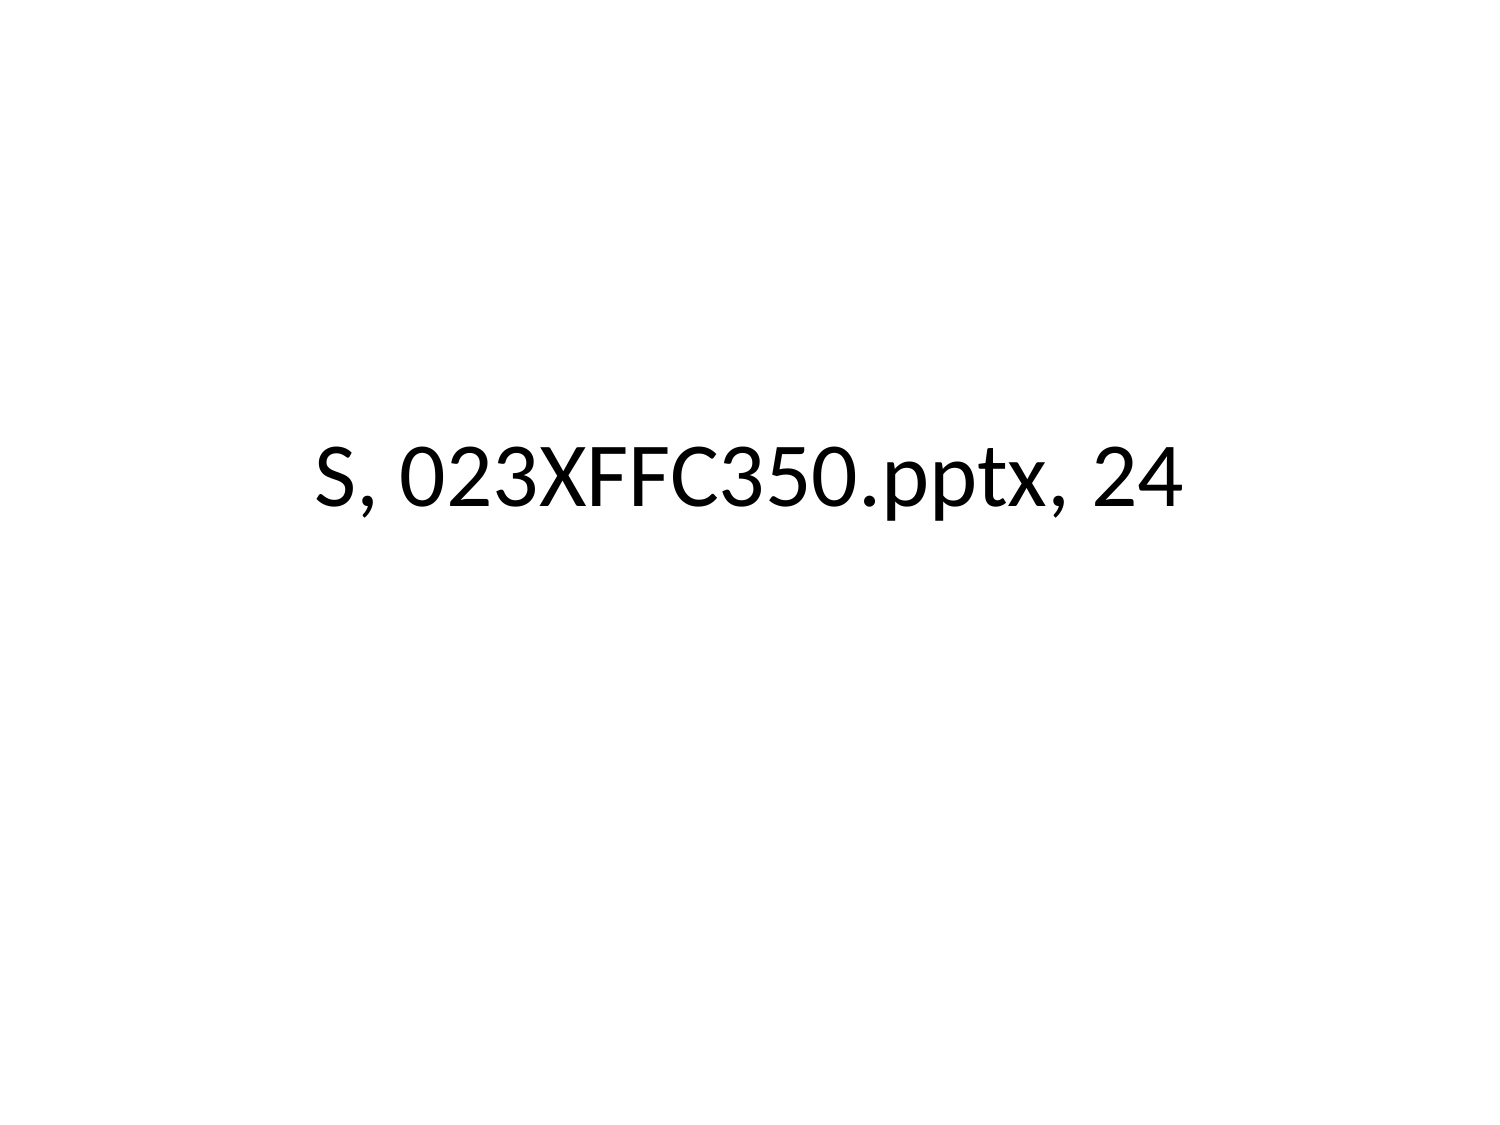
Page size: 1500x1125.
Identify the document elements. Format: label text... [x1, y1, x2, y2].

title S, 023XFFC350.pptx, 24 [112, 349, 1388, 591]
